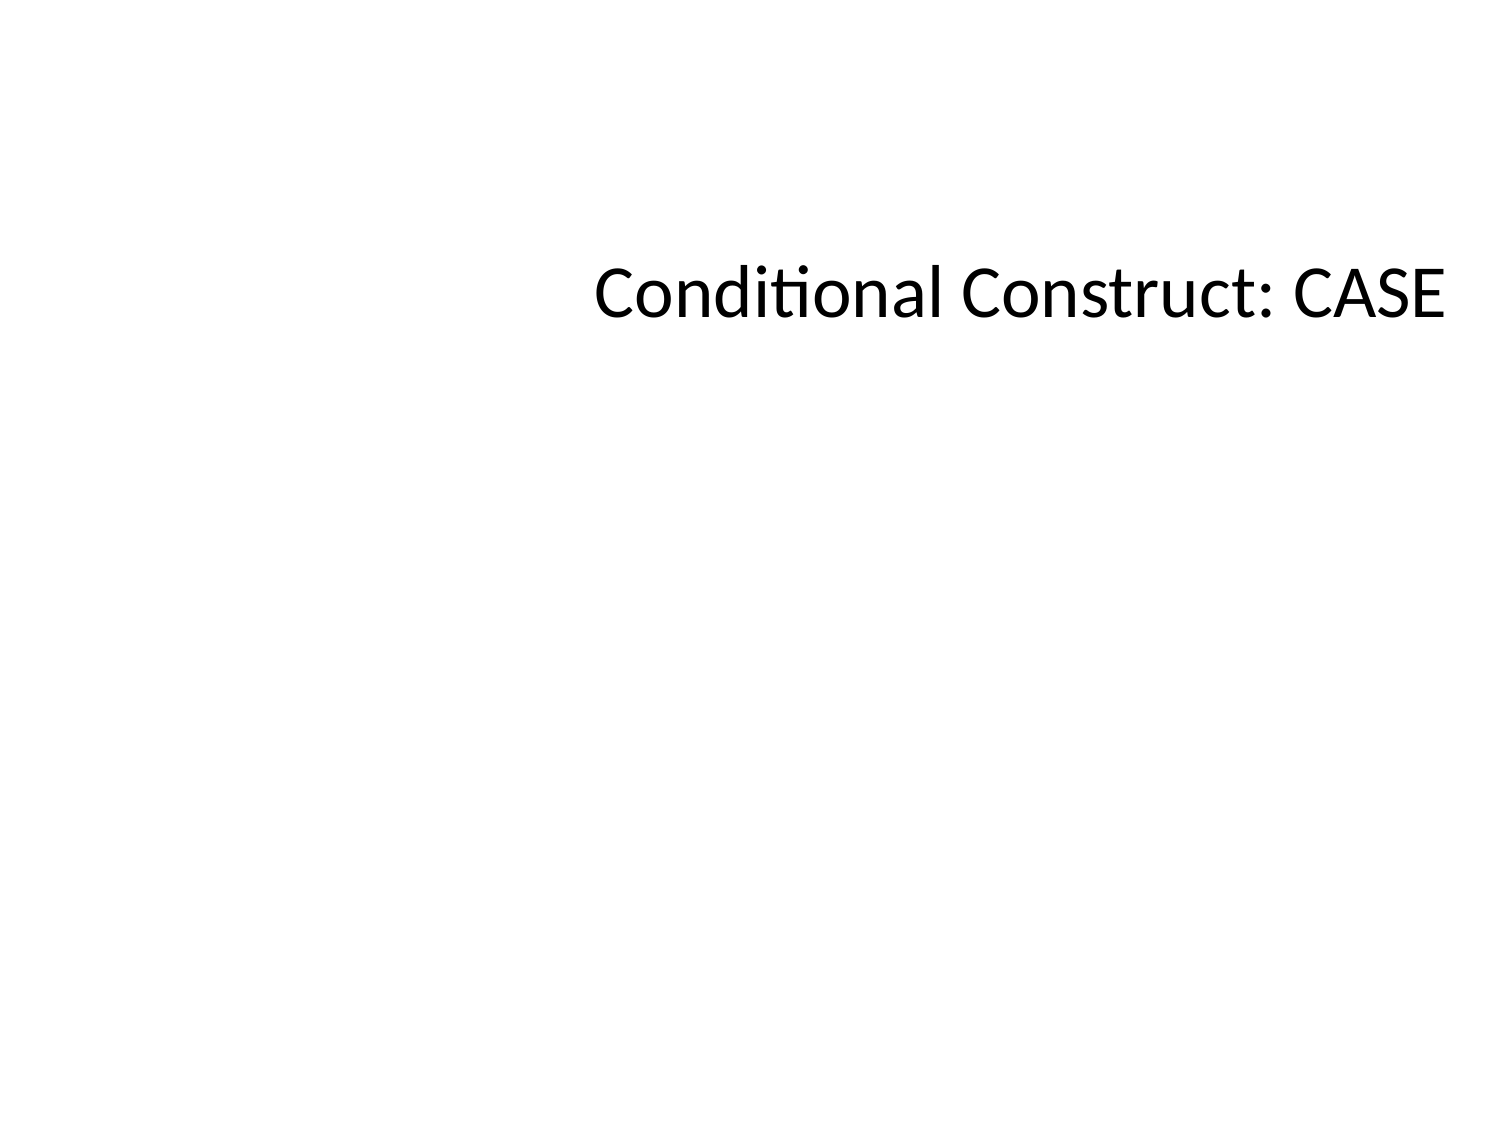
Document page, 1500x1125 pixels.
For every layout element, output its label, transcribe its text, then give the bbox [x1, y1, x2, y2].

text_box Conditional Construct: CASE [44, 235, 1456, 341]
